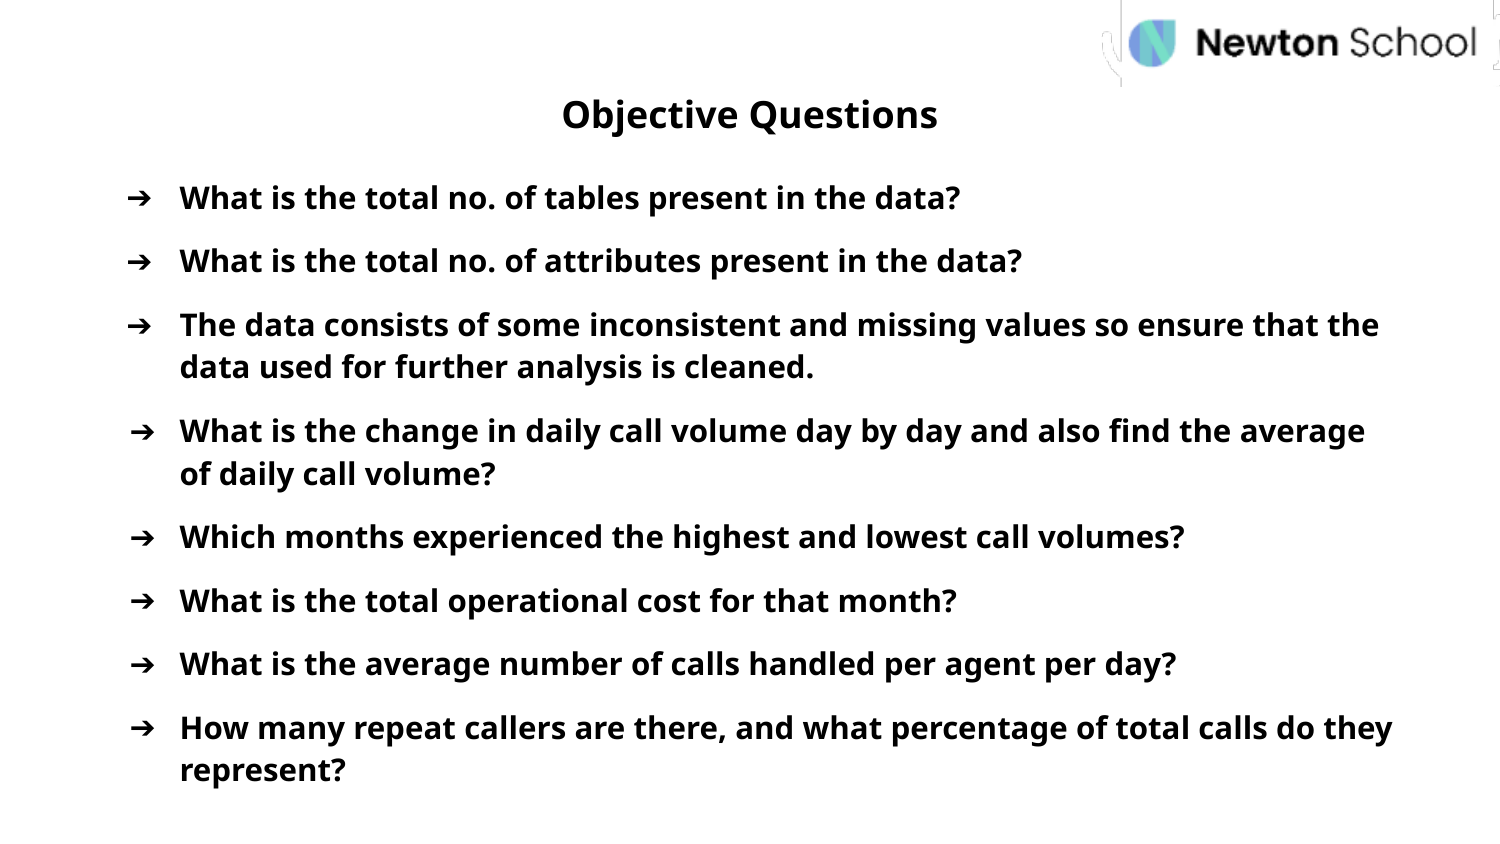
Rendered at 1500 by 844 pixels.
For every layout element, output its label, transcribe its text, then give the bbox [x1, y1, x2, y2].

text_box Objective Questions [318, 70, 1181, 152]
text_box What is the total no. of tables present in the data? What is the total no. of attributes present in the data? The data consists of some inconsistent and missing values so ensure that the data used for further analysis is cleaned. What is the change in daily call volume day by day and also find the average of daily call volume? Which months experienced the highest and lowest call volumes? What is the total operational cost for that month? What is the average number of calls handled per agent per day? How many repeat callers are there, and what percentage of total calls do they represent? [89, 157, 1411, 803]
picture [1101, 0, 1500, 87]
